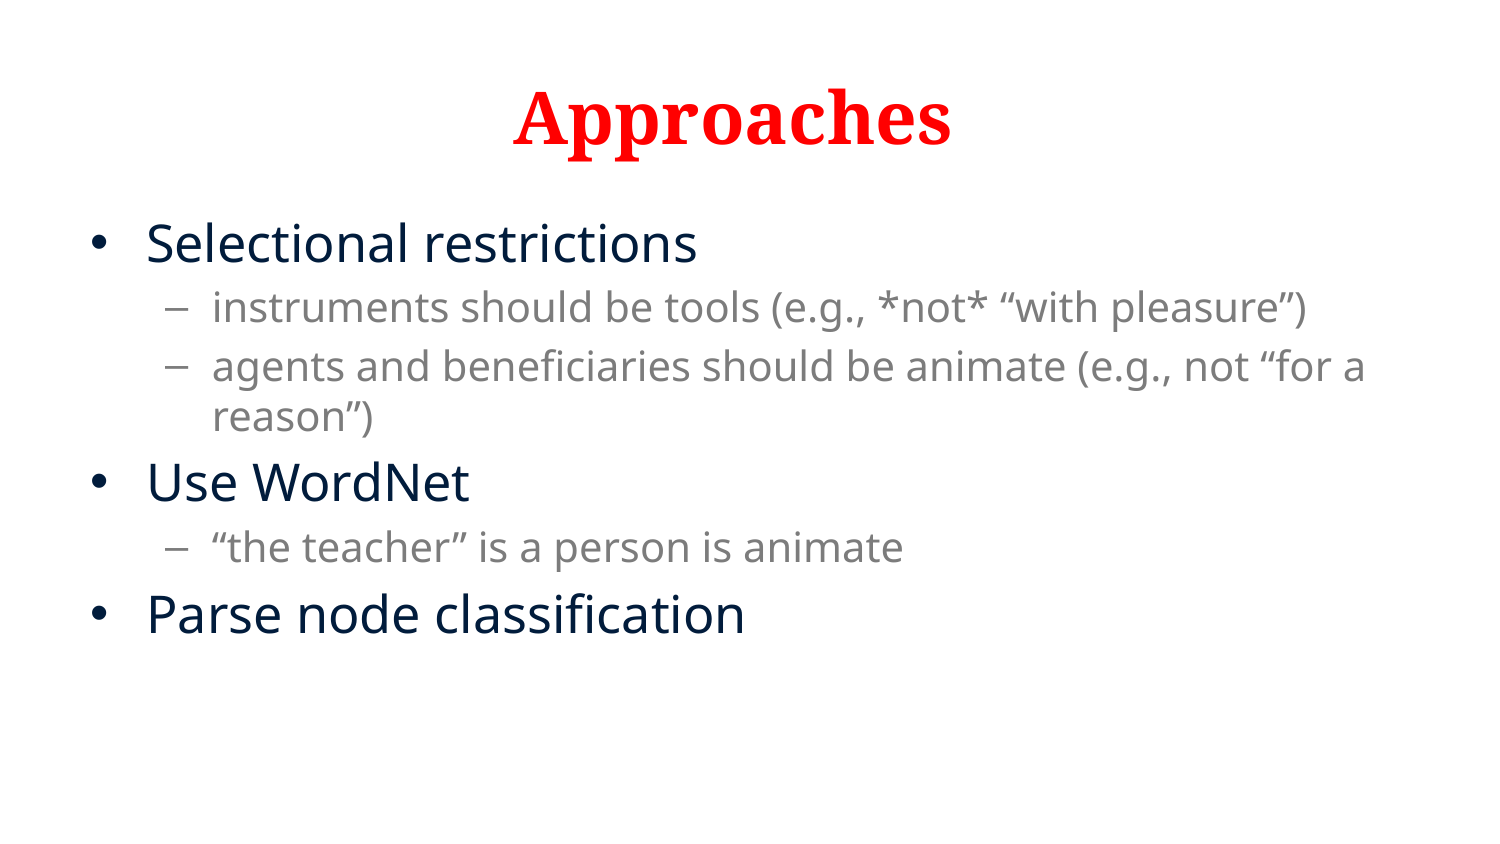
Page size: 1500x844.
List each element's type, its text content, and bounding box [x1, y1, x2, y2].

list Selectional restrictions instruments should be tools (e.g., *not* “with pleasure”) agents and beneficiaries should be animate (e.g., not “for a reason”) Use WordNet “the teacher” is a person is animate Parse node classification [75, 202, 1425, 778]
title Approaches [41, 64, 1425, 180]
